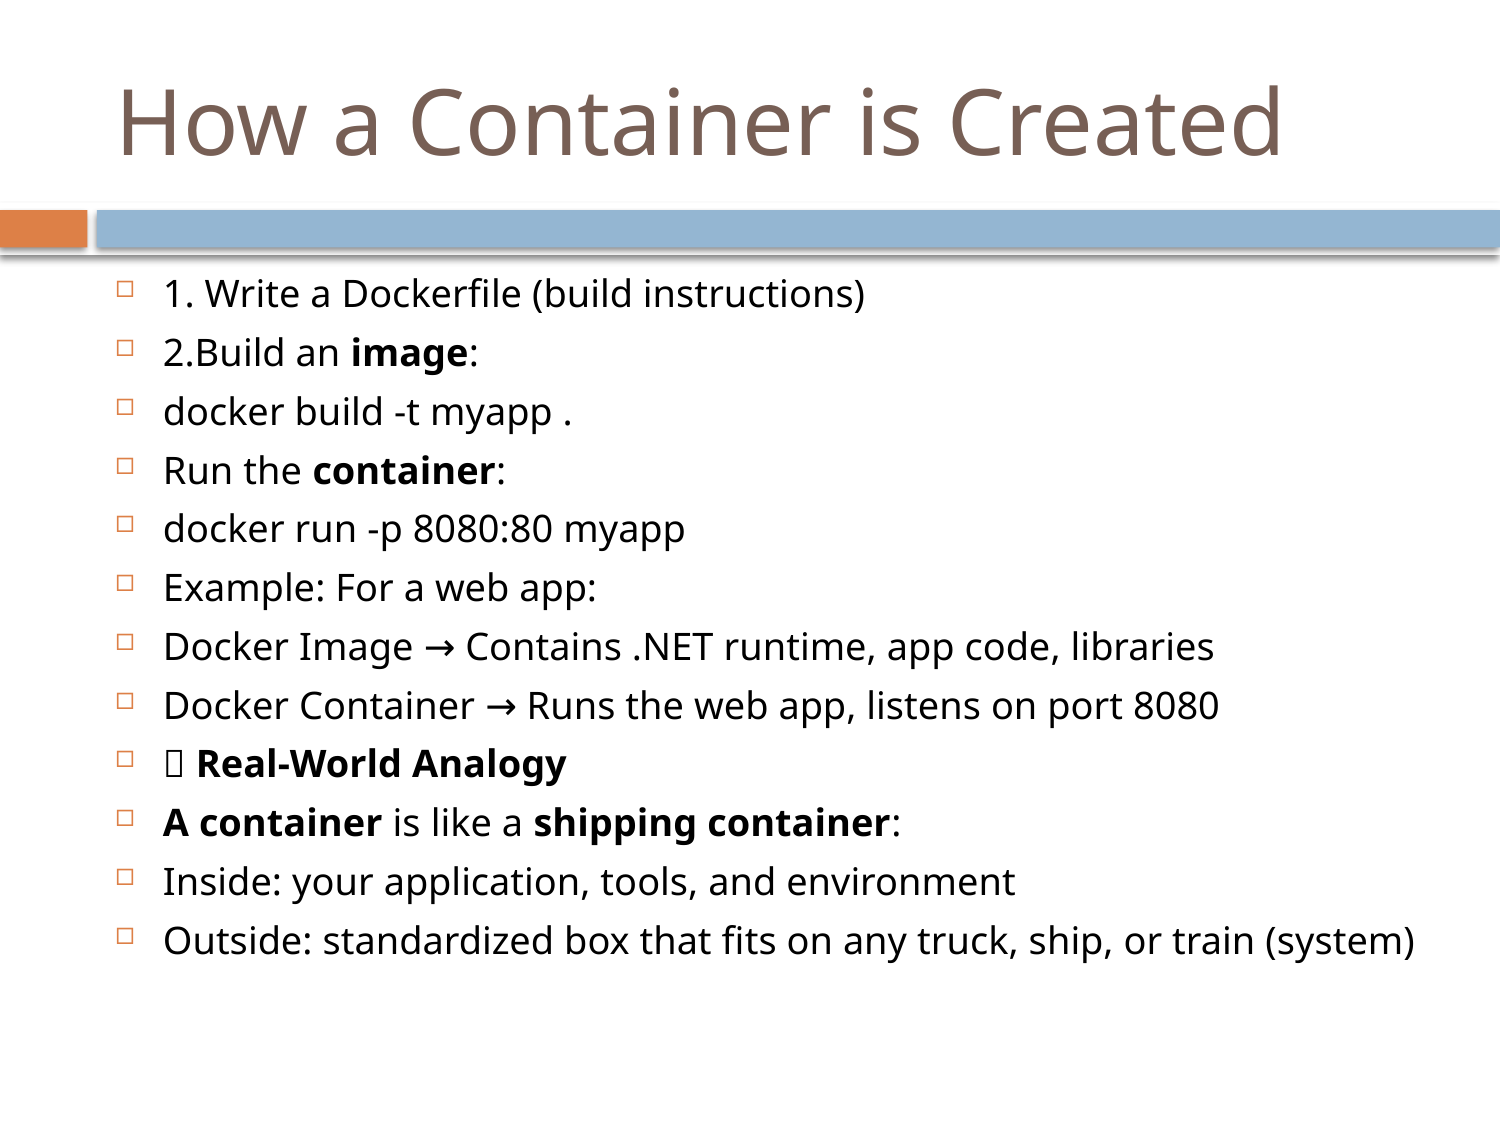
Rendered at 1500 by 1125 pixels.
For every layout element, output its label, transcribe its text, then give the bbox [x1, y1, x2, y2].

title How a Container is Created [100, 37, 1438, 200]
list 1. Write a Dockerfile (build instructions) 2.Build an image: docker build -t myapp . Run the container: docker run -p 8080:80 myapp Example: For a web app: Docker Image → Contains .NET runtime, app code, libraries Docker Container → Runs the web app, listens on port 8080 🧪 Real-World Analogy A container is like a shipping container: Inside: your application, tools, and environment Outside: standardized box that fits on any truck, ship, or train (system) [100, 262, 1438, 1000]
